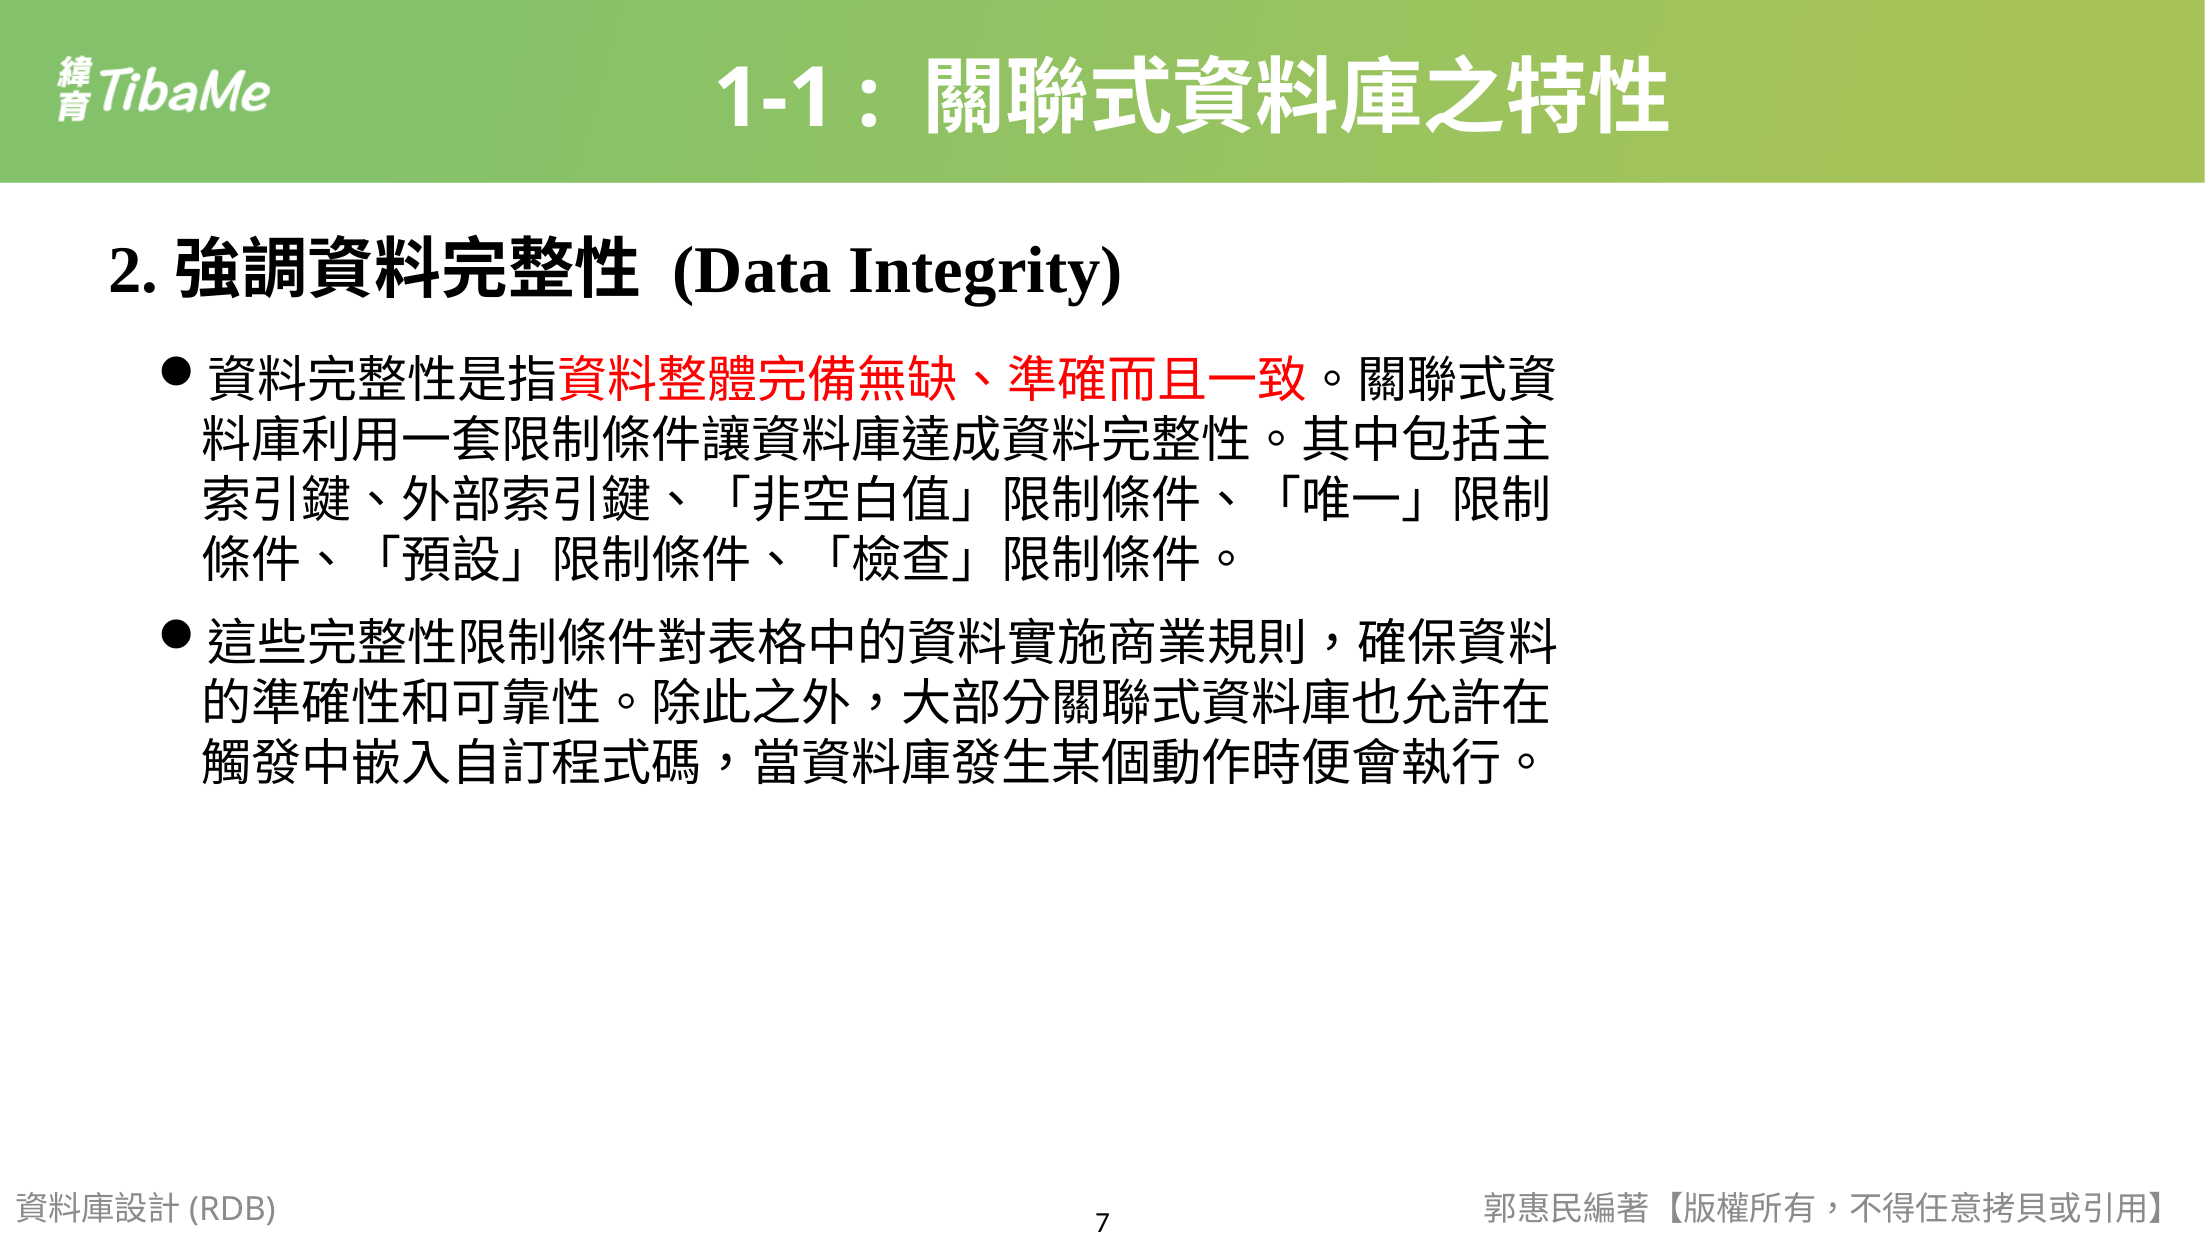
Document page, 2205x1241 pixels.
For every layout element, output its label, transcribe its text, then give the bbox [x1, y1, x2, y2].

picture [0, 0, 2205, 1240]
list 2.強調資料完整性 (Data Integrity) [93, 227, 2113, 351]
list 1-1 : 關聯式資料庫之特性 [329, 46, 2057, 151]
slide_number 資料庫設計(RDB) [0, 1174, 496, 1241]
slide_number 郭惠民編著【版權所有，不得任意拷貝或引用】 [1304, 1174, 2205, 1241]
list 資料完整性是指資料整體完備無缺、準確而且一致。關聯式資料庫利用一套限制條件讓資料庫達成資料完整性。其中包括主索引鍵、外部索引鍵、「非空白值」限制條件、「唯一」限制條件、「預設」限制條件、「檢查」限制條件。 這些完整性限制條件對表格中的資料實施商業規則，確保資料的準確性和可靠性。除此之外，大部分關聯式資料庫也允許在觸發中嵌入自訂程式碼，當資料庫發生某個動作時便會執行。 [142, 340, 1608, 475]
